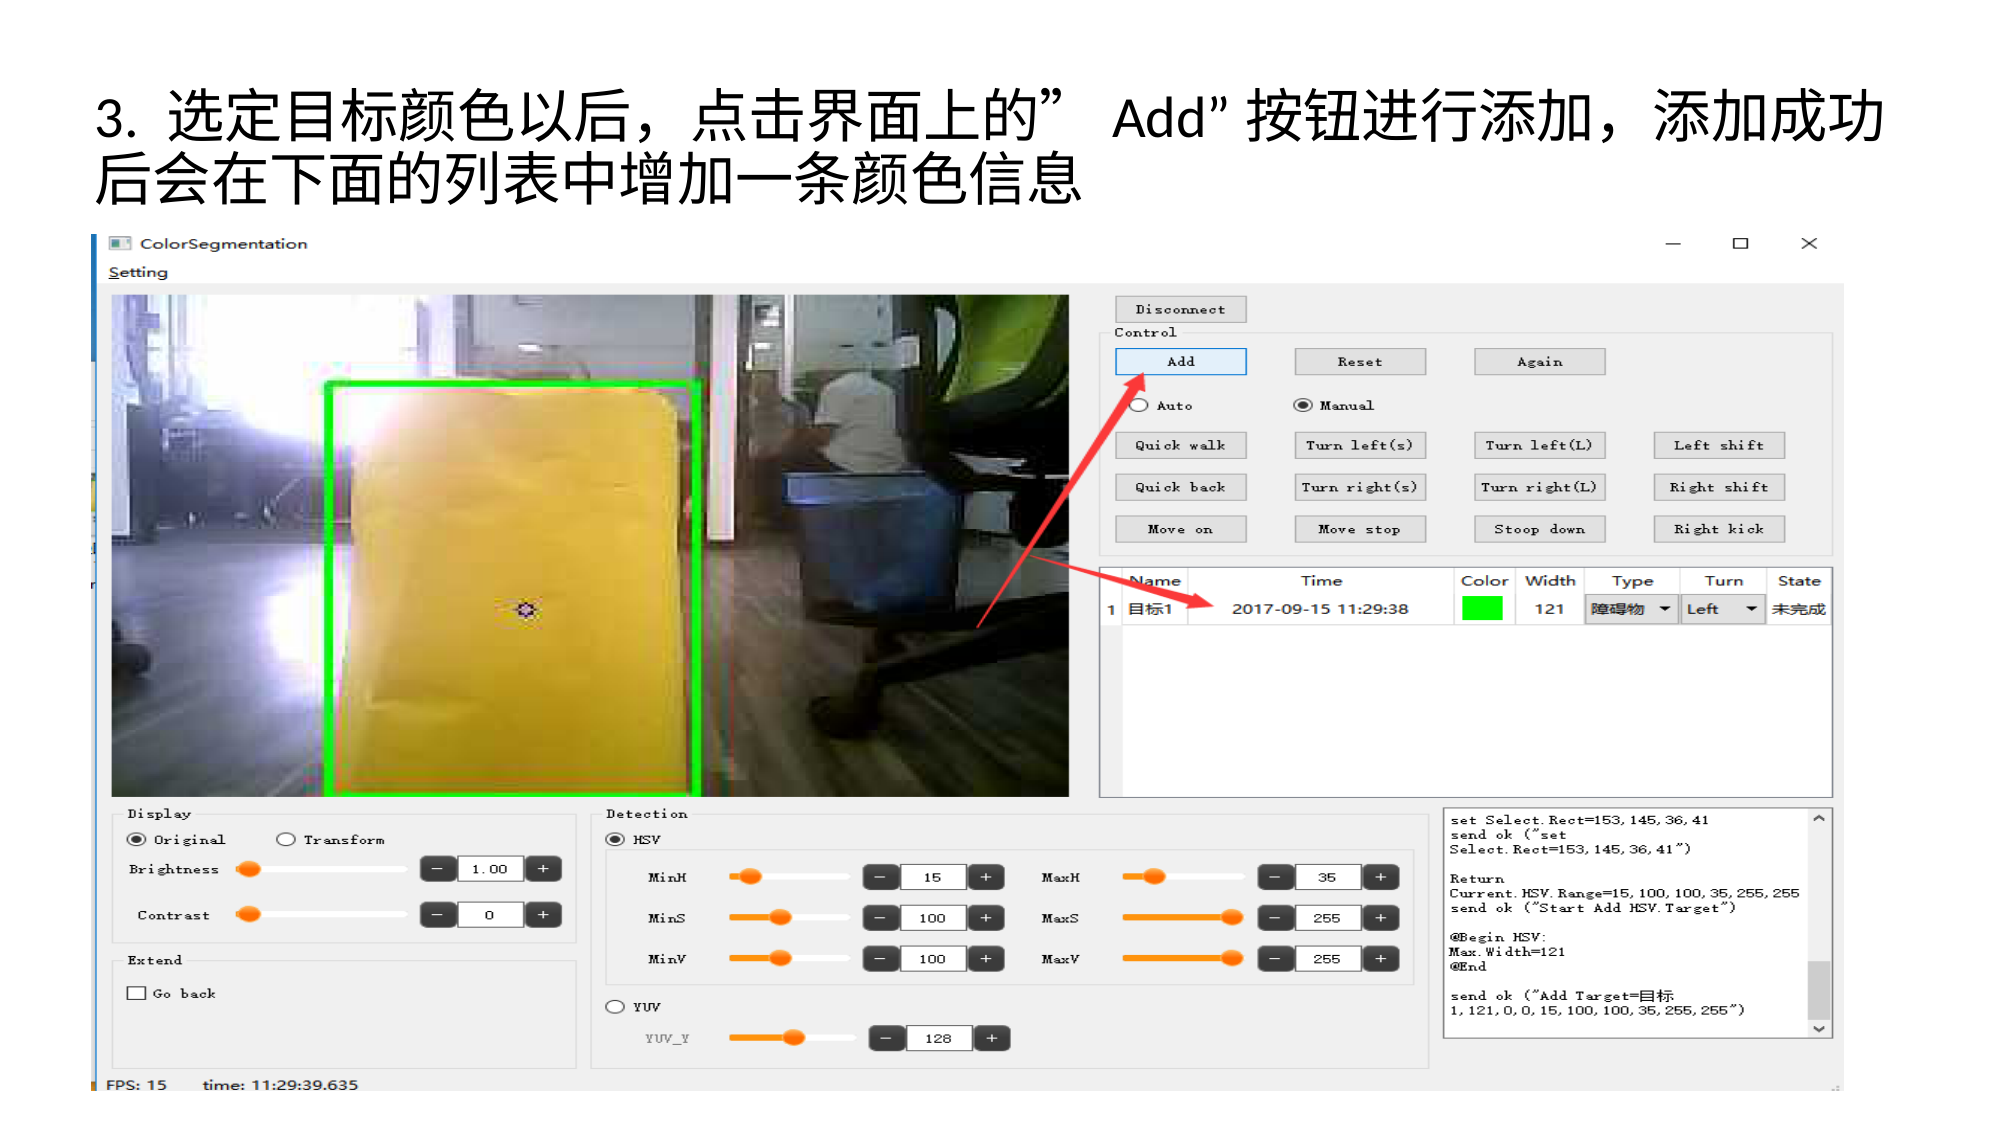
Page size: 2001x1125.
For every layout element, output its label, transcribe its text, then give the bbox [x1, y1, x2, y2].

list 3. 选定目标颜色以后，点击界面上的”Add”按钮进行添加，添加成功后会在下面的列表中增加一条颜色信息 [79, 79, 1944, 1068]
picture [91, 234, 1844, 1091]
